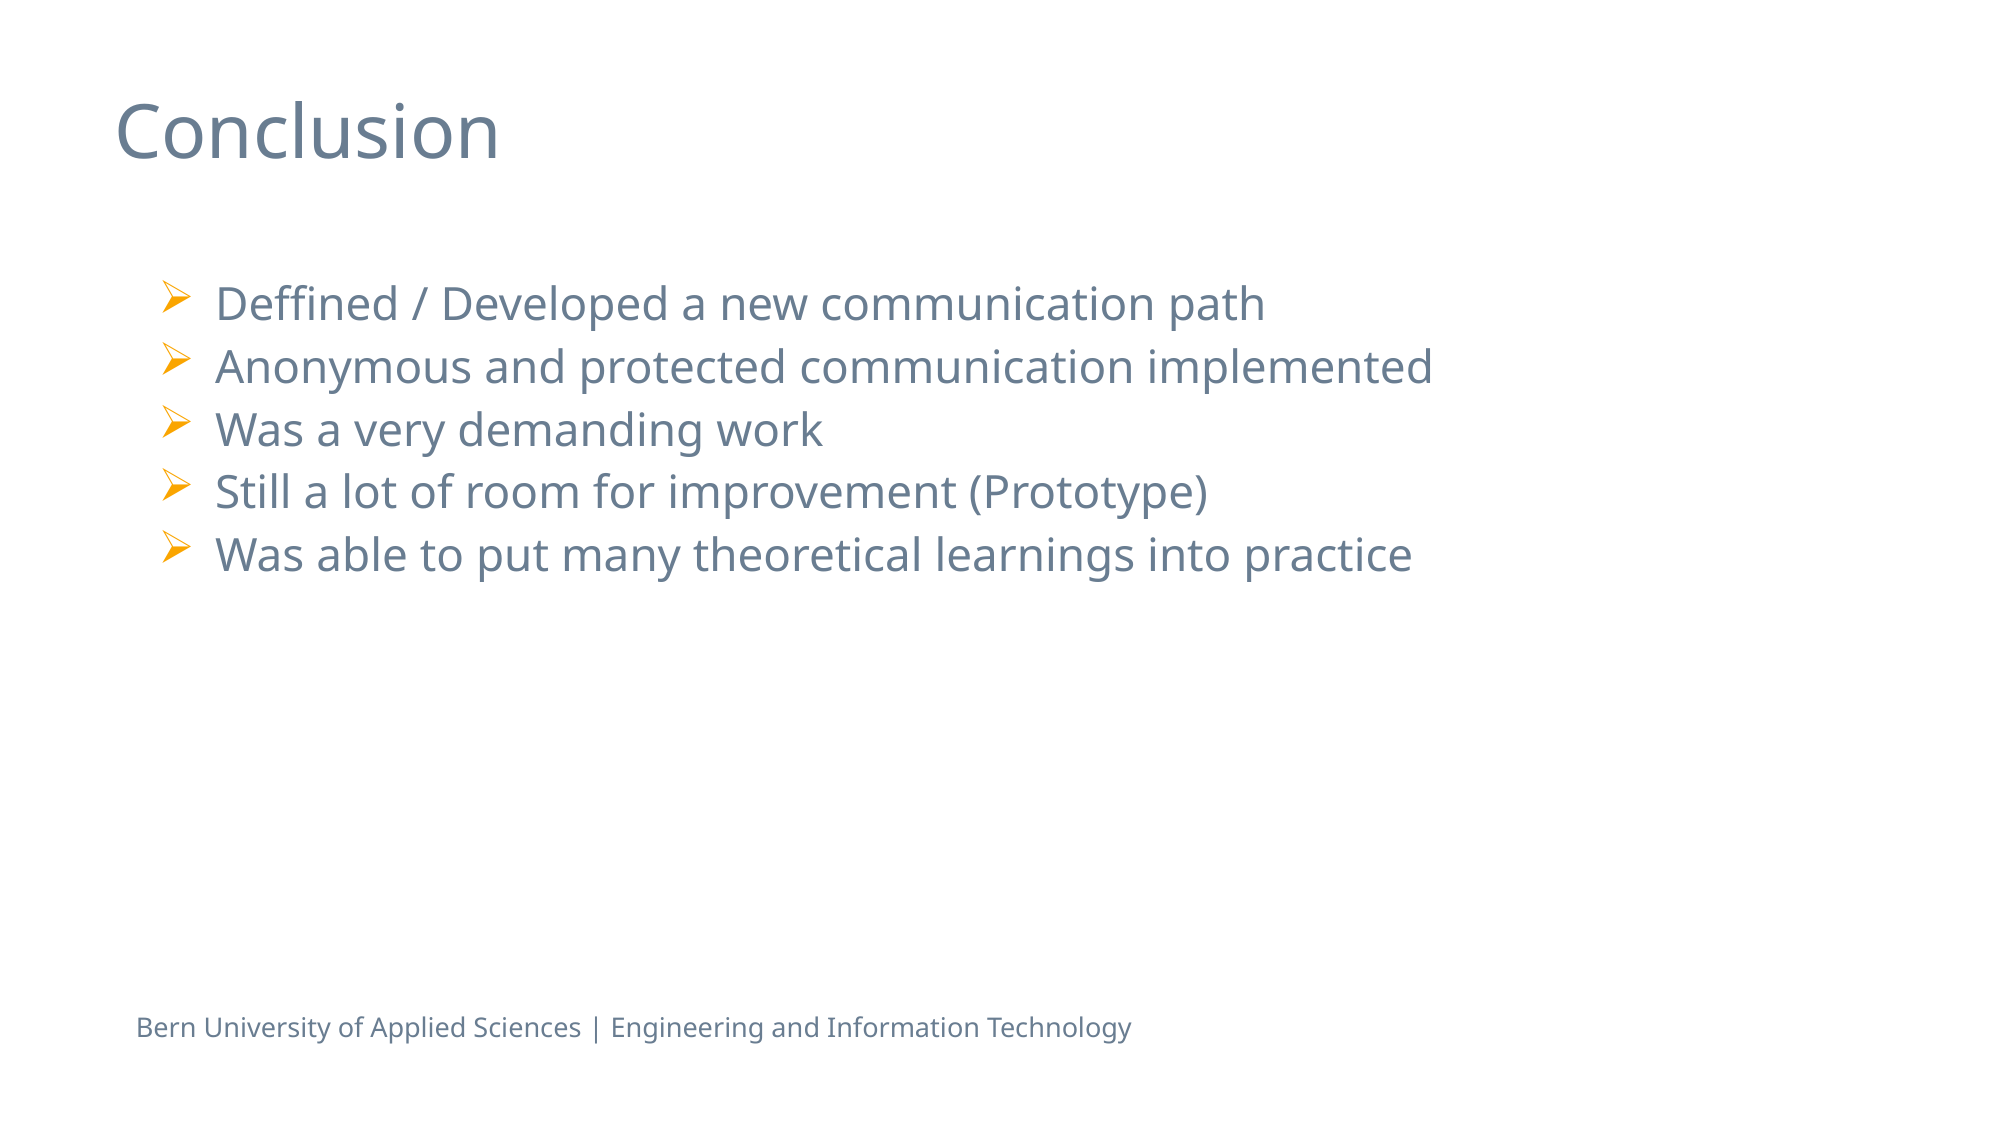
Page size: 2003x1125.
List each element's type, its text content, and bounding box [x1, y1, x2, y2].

title Conclusion [114, 83, 1889, 185]
list Deffined / Developed a new communication path Anonymous and protected communication implemented Was a very demanding work Still a lot of room for improvement (Prototype) Was able to put many theoretical learnings into practice [114, 267, 1889, 917]
